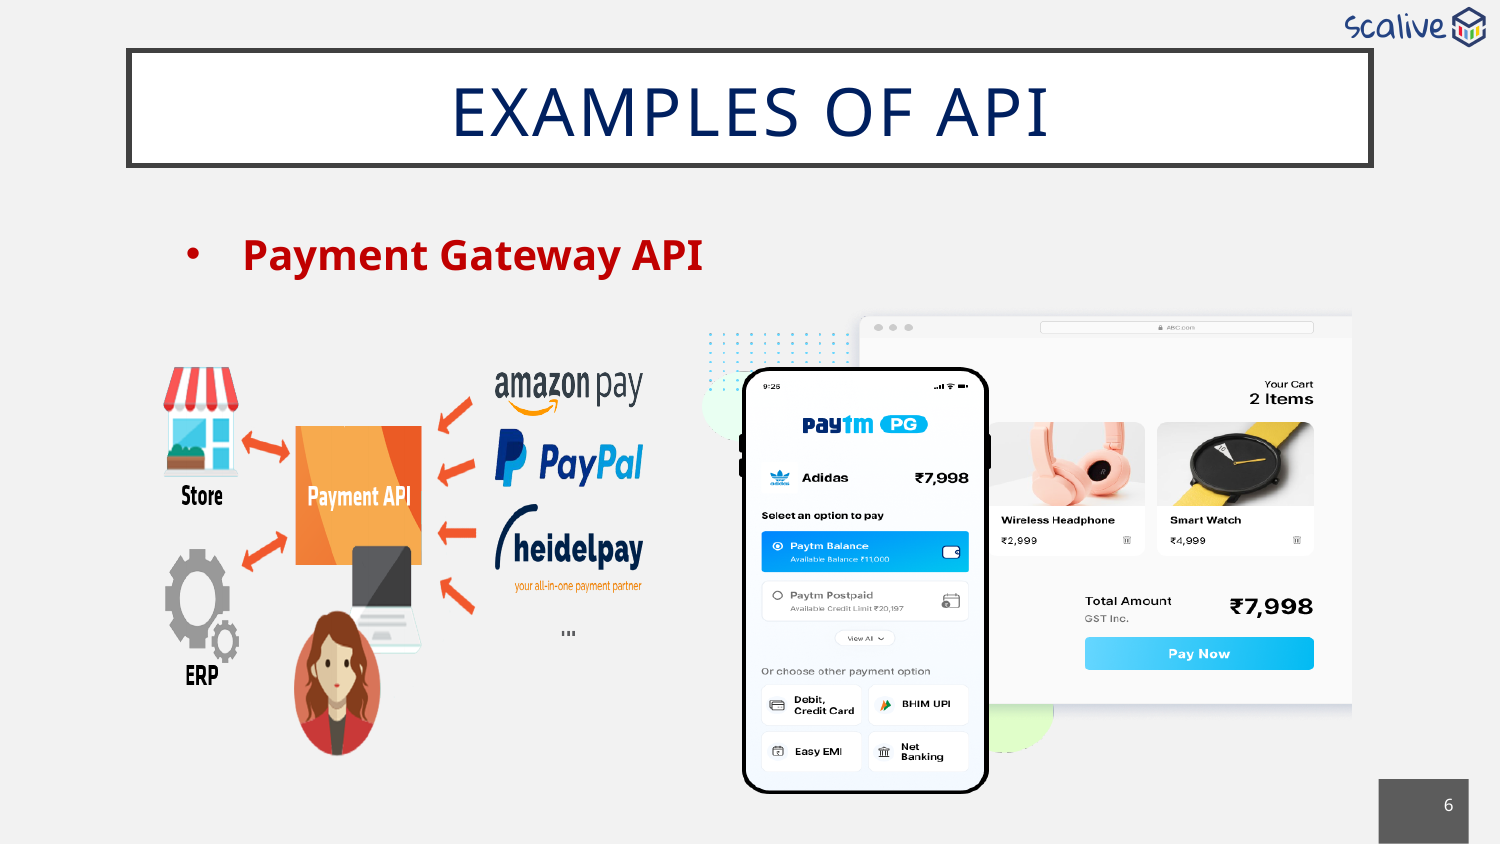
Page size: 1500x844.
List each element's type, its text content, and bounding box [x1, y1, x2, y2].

title Examples of api [126, 48, 1374, 168]
picture [150, 338, 659, 779]
picture [702, 304, 1352, 794]
picture [1340, 3, 1489, 51]
slide_number 6 [1378, 779, 1469, 844]
text_box Payment Gateway API [171, 221, 1388, 331]
